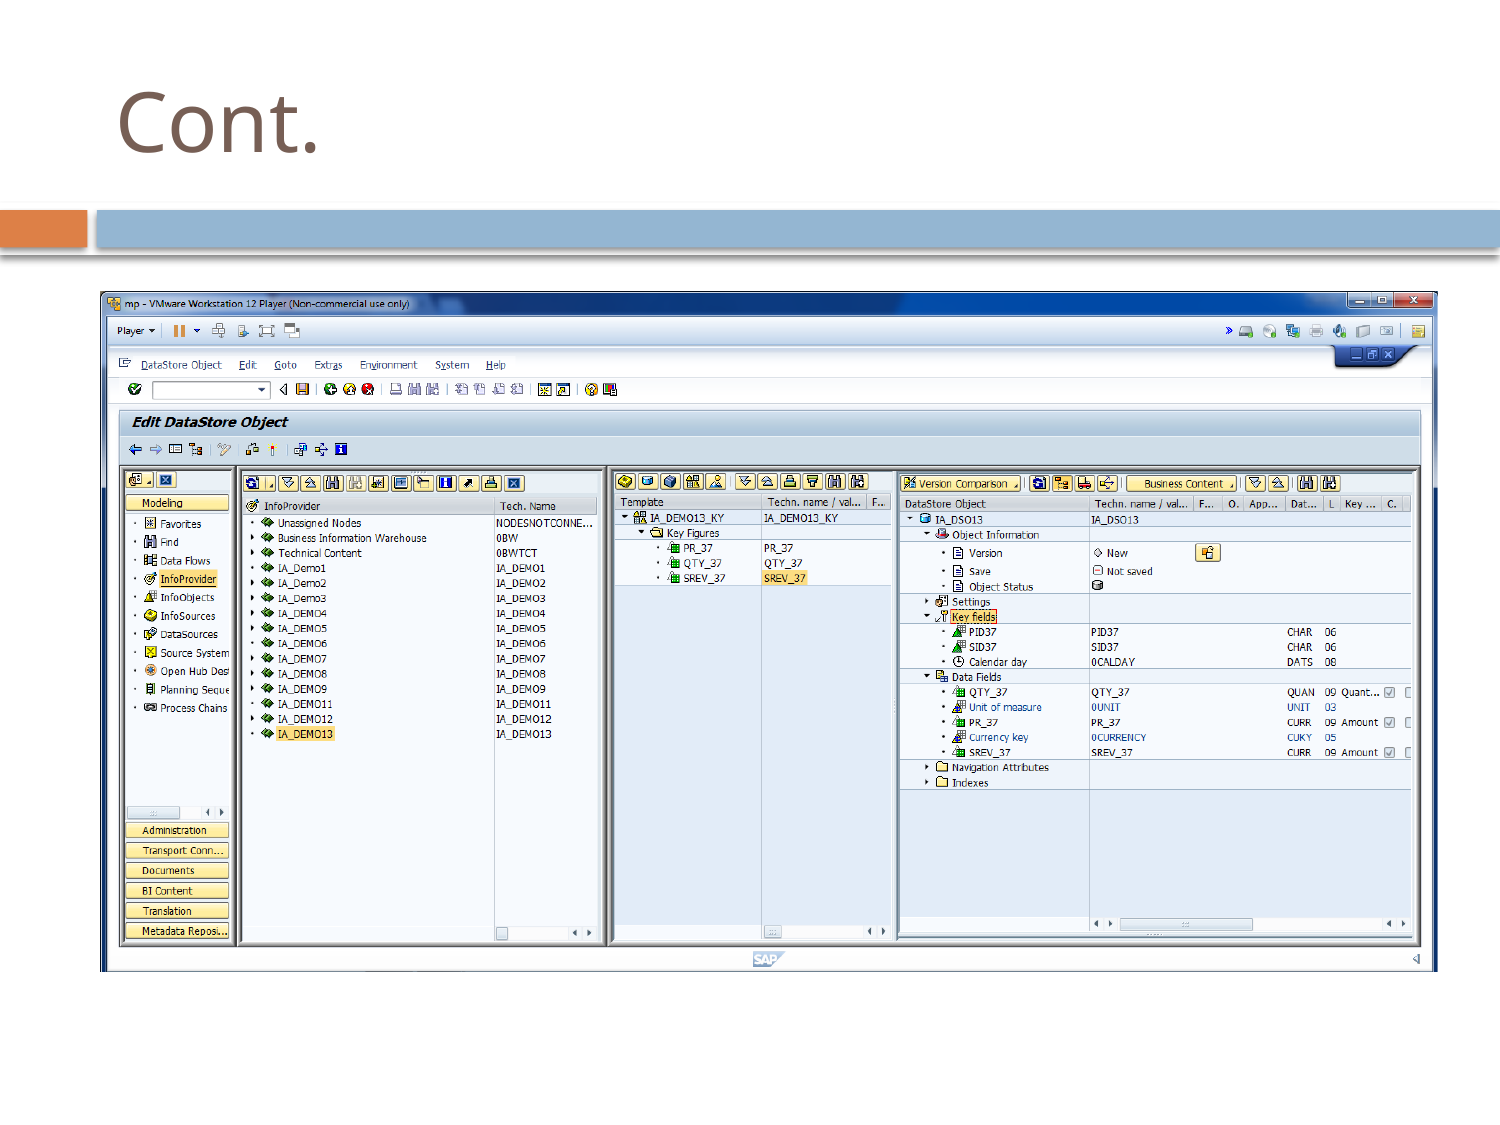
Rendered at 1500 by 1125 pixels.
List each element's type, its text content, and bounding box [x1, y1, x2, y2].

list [100, 290, 1439, 972]
title Cont. [100, 37, 1438, 200]
